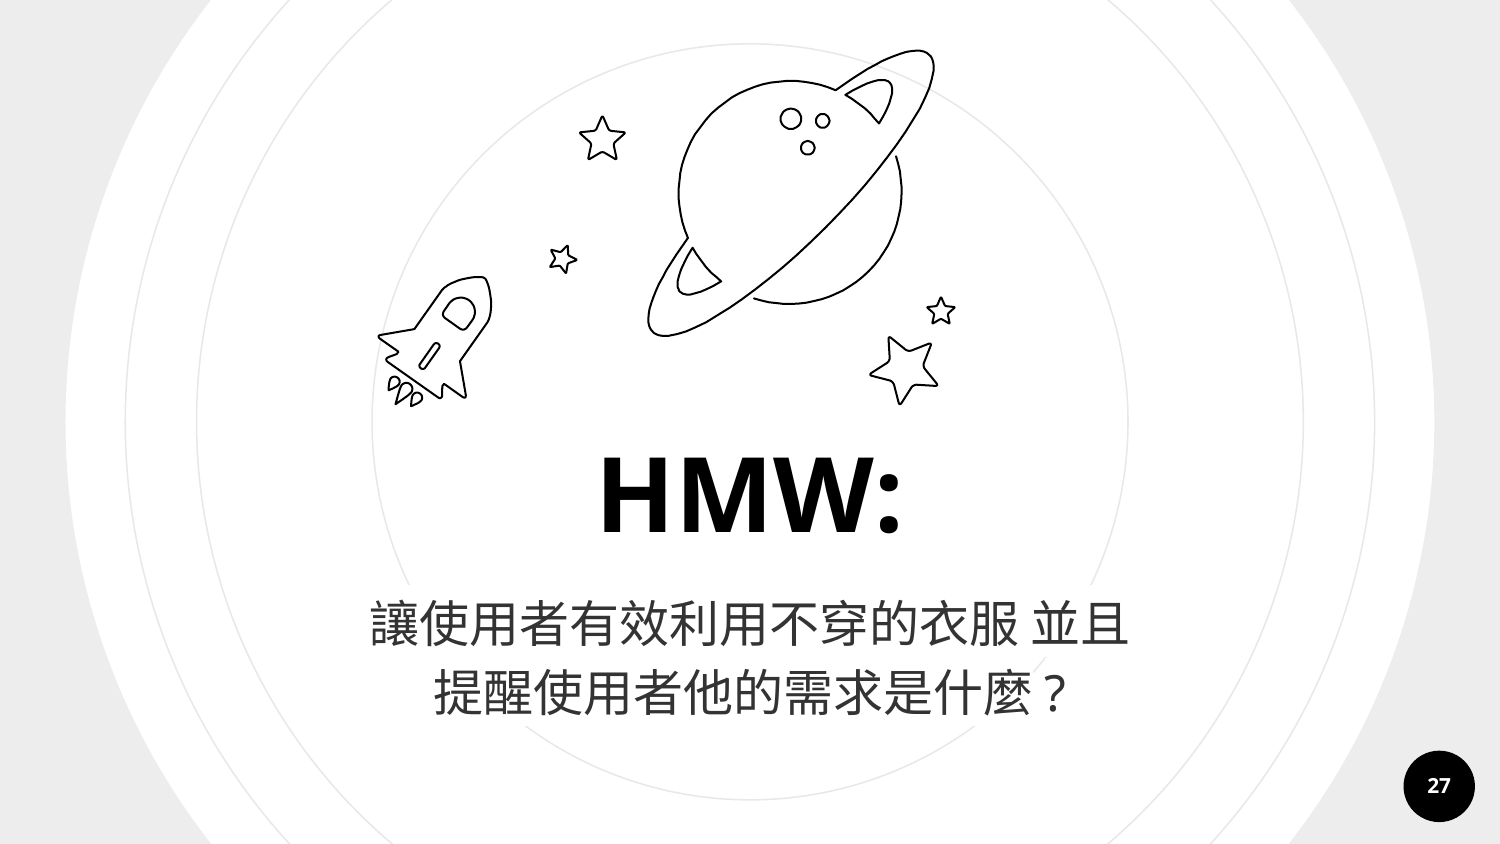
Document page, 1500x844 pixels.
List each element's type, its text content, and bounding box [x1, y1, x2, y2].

subtitle 讓使用者有效利用不穿的衣服 並且 提醒使用者他的需求是什麼? [343, 568, 1157, 698]
title HMW: [343, 378, 1157, 568]
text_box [380, 283, 498, 402]
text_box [648, 50, 934, 337]
slide_number ‹#› [1403, 750, 1475, 823]
